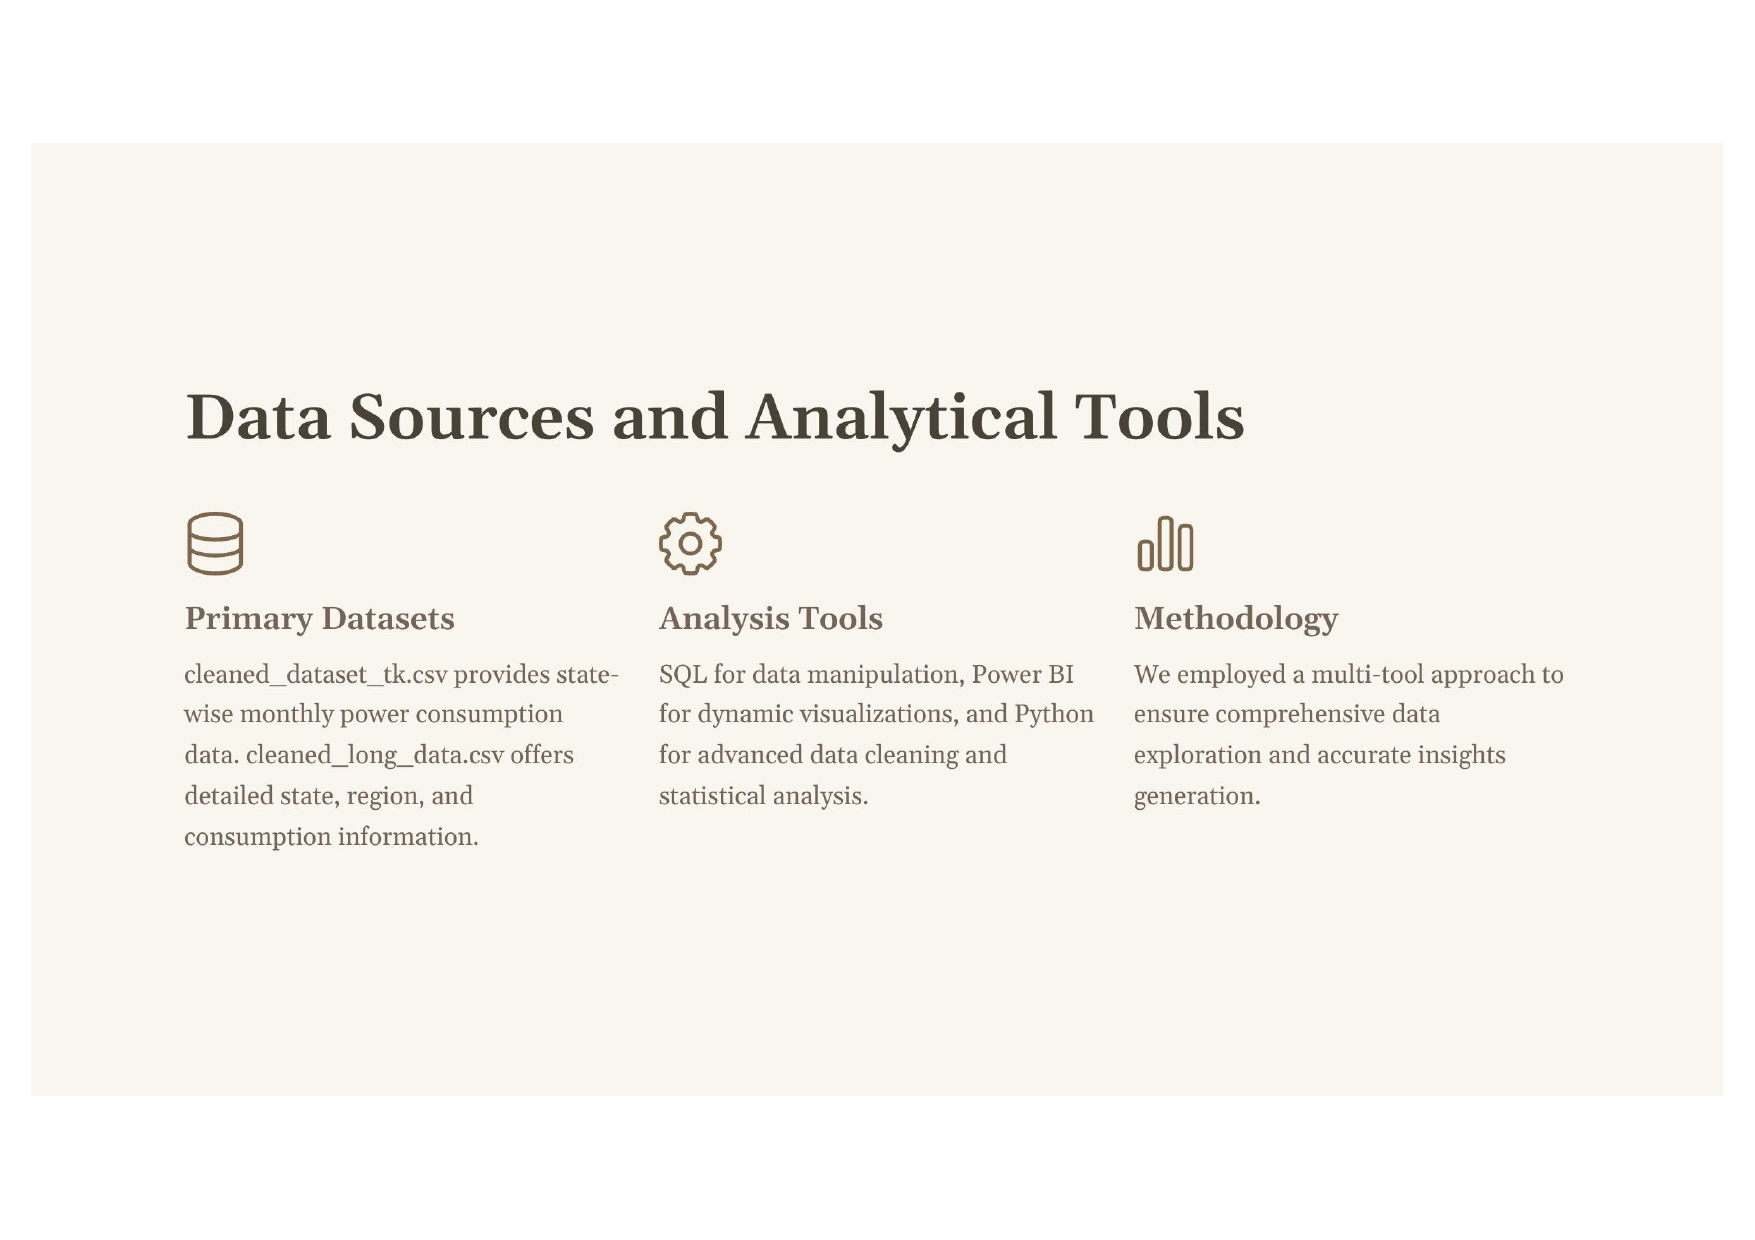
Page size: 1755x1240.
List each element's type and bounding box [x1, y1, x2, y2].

picture [30, 143, 1724, 1096]
